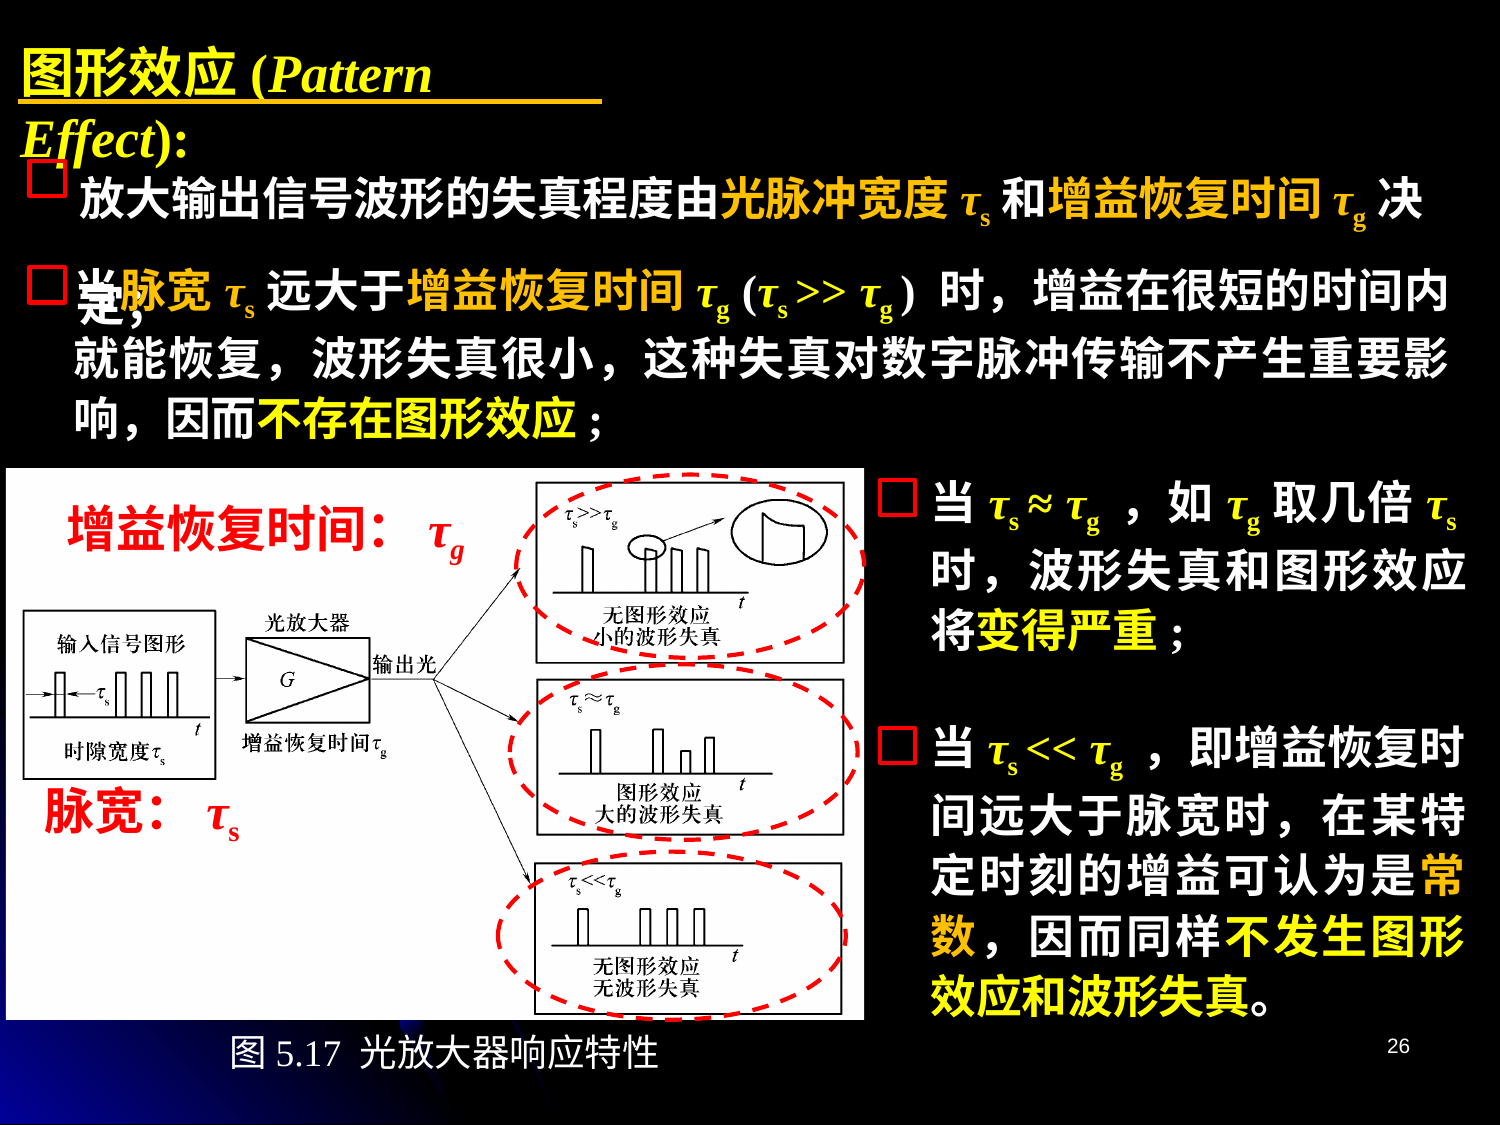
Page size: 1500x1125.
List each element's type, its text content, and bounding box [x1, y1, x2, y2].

text_box 当脉宽τs远大于增益恢复时间τg (τs >> τg ) 时，增益在很短的时间内就能恢复，波形失真很小，这种失真对数字脉冲传输不产生重要影响，因而不存在图形效应; [59, 247, 1465, 453]
text_box 图形效应(Pattern Effect): [5, 30, 621, 176]
text_box [878, 726, 917, 765]
text_box 放大输出信号波形的失真程度由光脉冲宽度τs和增益恢复时间τg决定； [64, 112, 1471, 339]
text_box 当τs << τg ，即增益恢复时间远大于脉宽时，在某特定时刻的增益可认为是常数，因而同样不发生图形效应和波形失真。 [915, 704, 1481, 1031]
picture [5, 467, 865, 1020]
text_box 当τs ≈ τg ，如τg取几倍τs时，波形失真和图形效应将变得严重; [915, 460, 1483, 665]
text_box [27, 265, 67, 305]
text_box [27, 159, 67, 198]
slide_number 26 [1074, 1031, 1425, 1100]
text_box 图5.17 光放大器响应特性 [214, 1027, 758, 1082]
text_box [878, 478, 917, 517]
